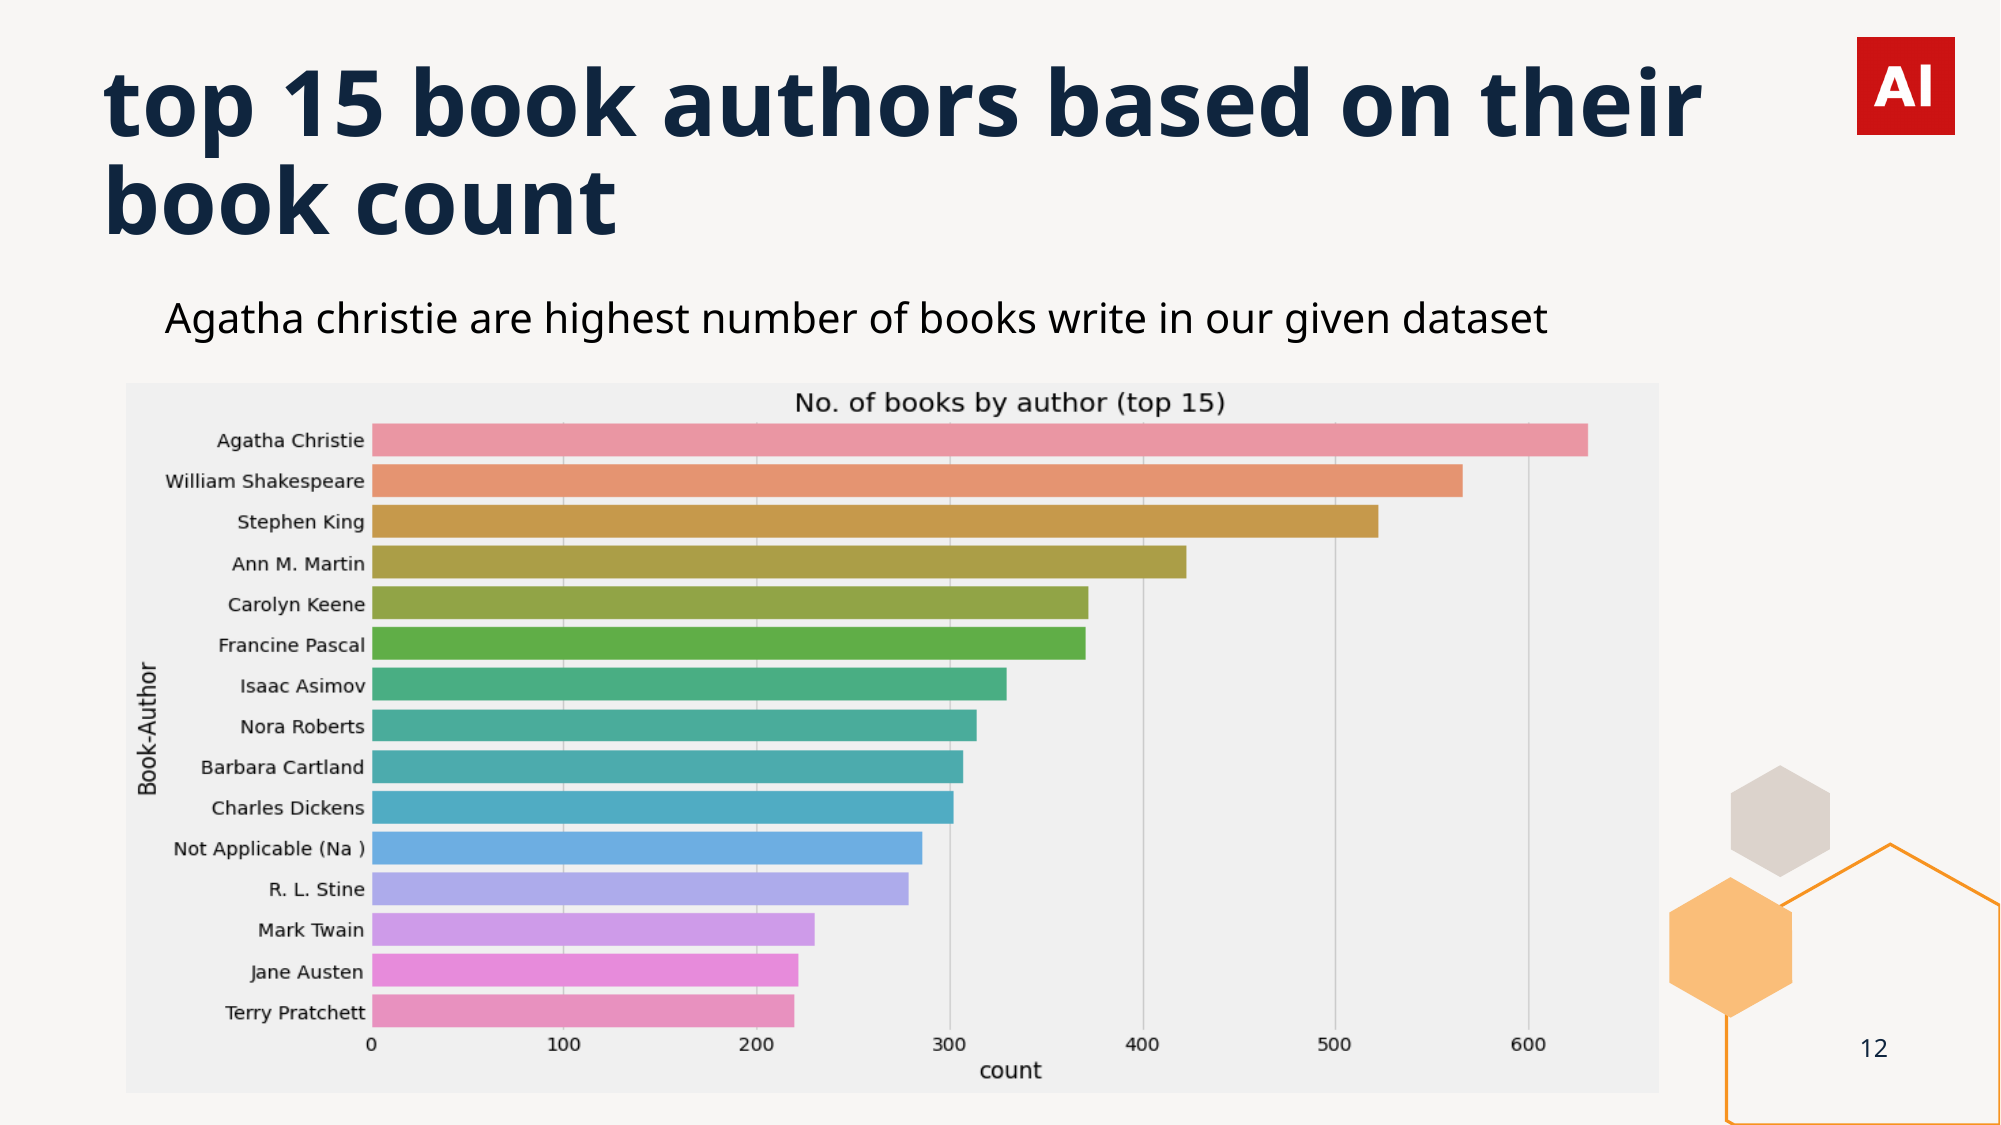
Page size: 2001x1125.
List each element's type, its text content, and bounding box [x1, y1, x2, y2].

slide_number 12 [1836, 1020, 1912, 1080]
text_box Agatha christie are highest number of books write in our given dataset [149, 284, 1708, 349]
picture [1857, 37, 1955, 135]
picture [126, 383, 1659, 1093]
title top 15 book authors based on their book count [87, 49, 1874, 237]
